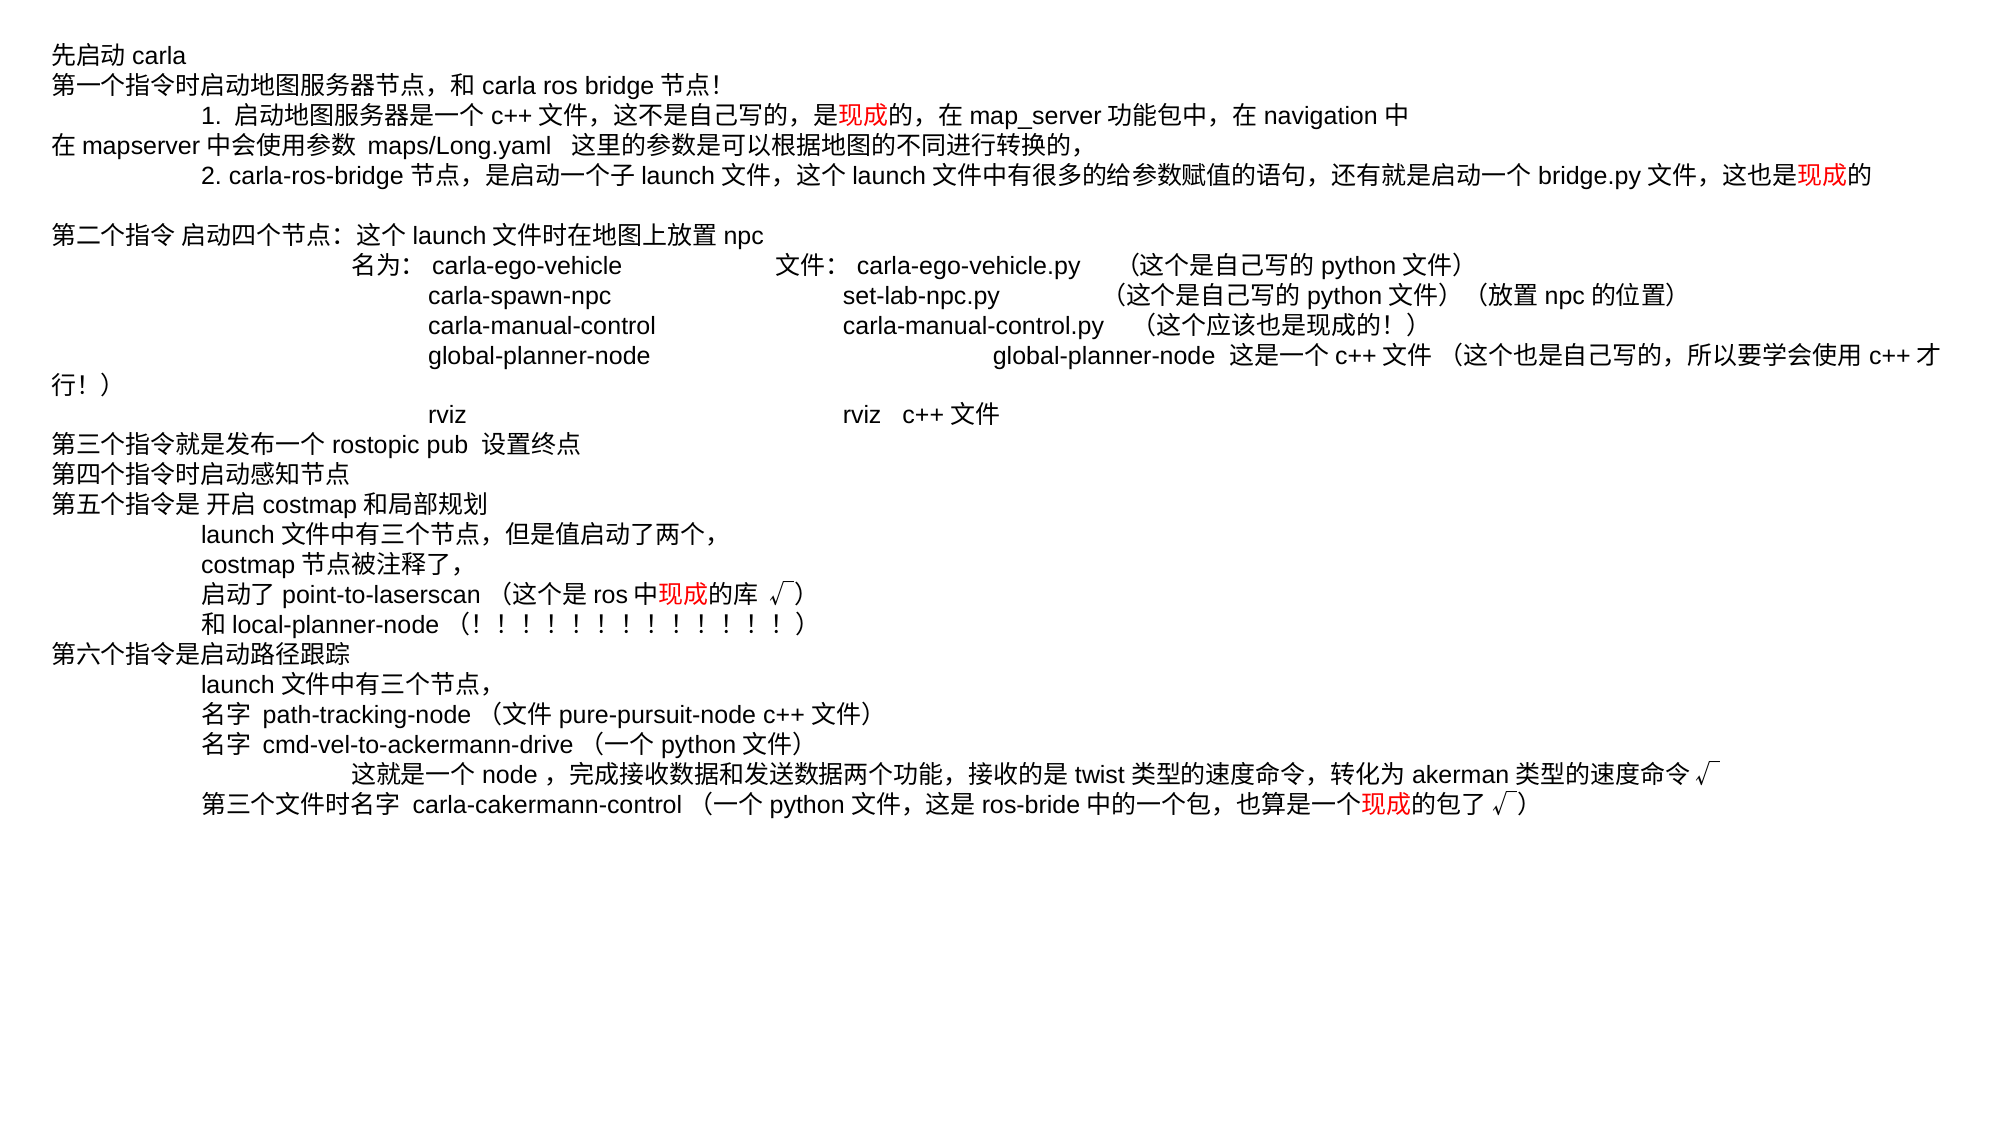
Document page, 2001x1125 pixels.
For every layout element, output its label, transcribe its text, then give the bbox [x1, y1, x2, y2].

text_box 先启动carla 第一个指令时启动地图服务器节点，和carla ros bridge节点！ 1. 启动地图服务器是一个c++文件，这不是自己写的，是现成的，在map_server功能包中，在navigation中 在mapserver中会使用参数 maps/Long.yaml 这里的参数是可以根据地图的不同进行转换的， 2. carla-ros-bridge节点，是启动一个子launch文件，这个launch文件中有很多的给参数赋值的语句，还有就是启动一个bridge.py文件，这也是现成的 第二个指令 启动四个节点：这个launch文件时在地图上放置npc 名为：carla-ego-vehicle 文件：carla-ego-vehicle.py （这个是自己写的python文件） carla-spawn-npc set-lab-npc.py （这个是自己写的python文件）（放置npc的位置） carla-manual-control carla-manual-control.py （这个应该也是现成的！） global-planner-node global-planner-node 这是一个c++文件 （这个也是自己写的，所以要学会使用c++才行！） rviz rviz c++文件 第三个指令就是发布一个rostopic pub 设置终点 第四个指令时启动感知节点 第五个指令是 开启costmap和局部规划 launch文件中有三个节点，但是值启动了两个， costmap节点被注释了， 启动了point-to-laserscan（这个是ros中现成的库 √） 和local-planner-node（！！！！！！！！！！！！！） 第六个指令是启动路径跟踪 launch文件中有三个节点， 名字 path-tracking-node（文件pure-pursuit-node c++文件） 名字 cmd-vel-to-ackermann-drive（一个python文件） 这就是一个node，完成接收数据和发送数据两个功能，接收的是twist类型的速度命令，转化为akerman类型的速度命令 √ 第三个文件时名字 carla-cakermann-control（一个python文件，这是ros-bride中的一个包，也算是一个现成的包了 √） [36, 32, 1960, 826]
